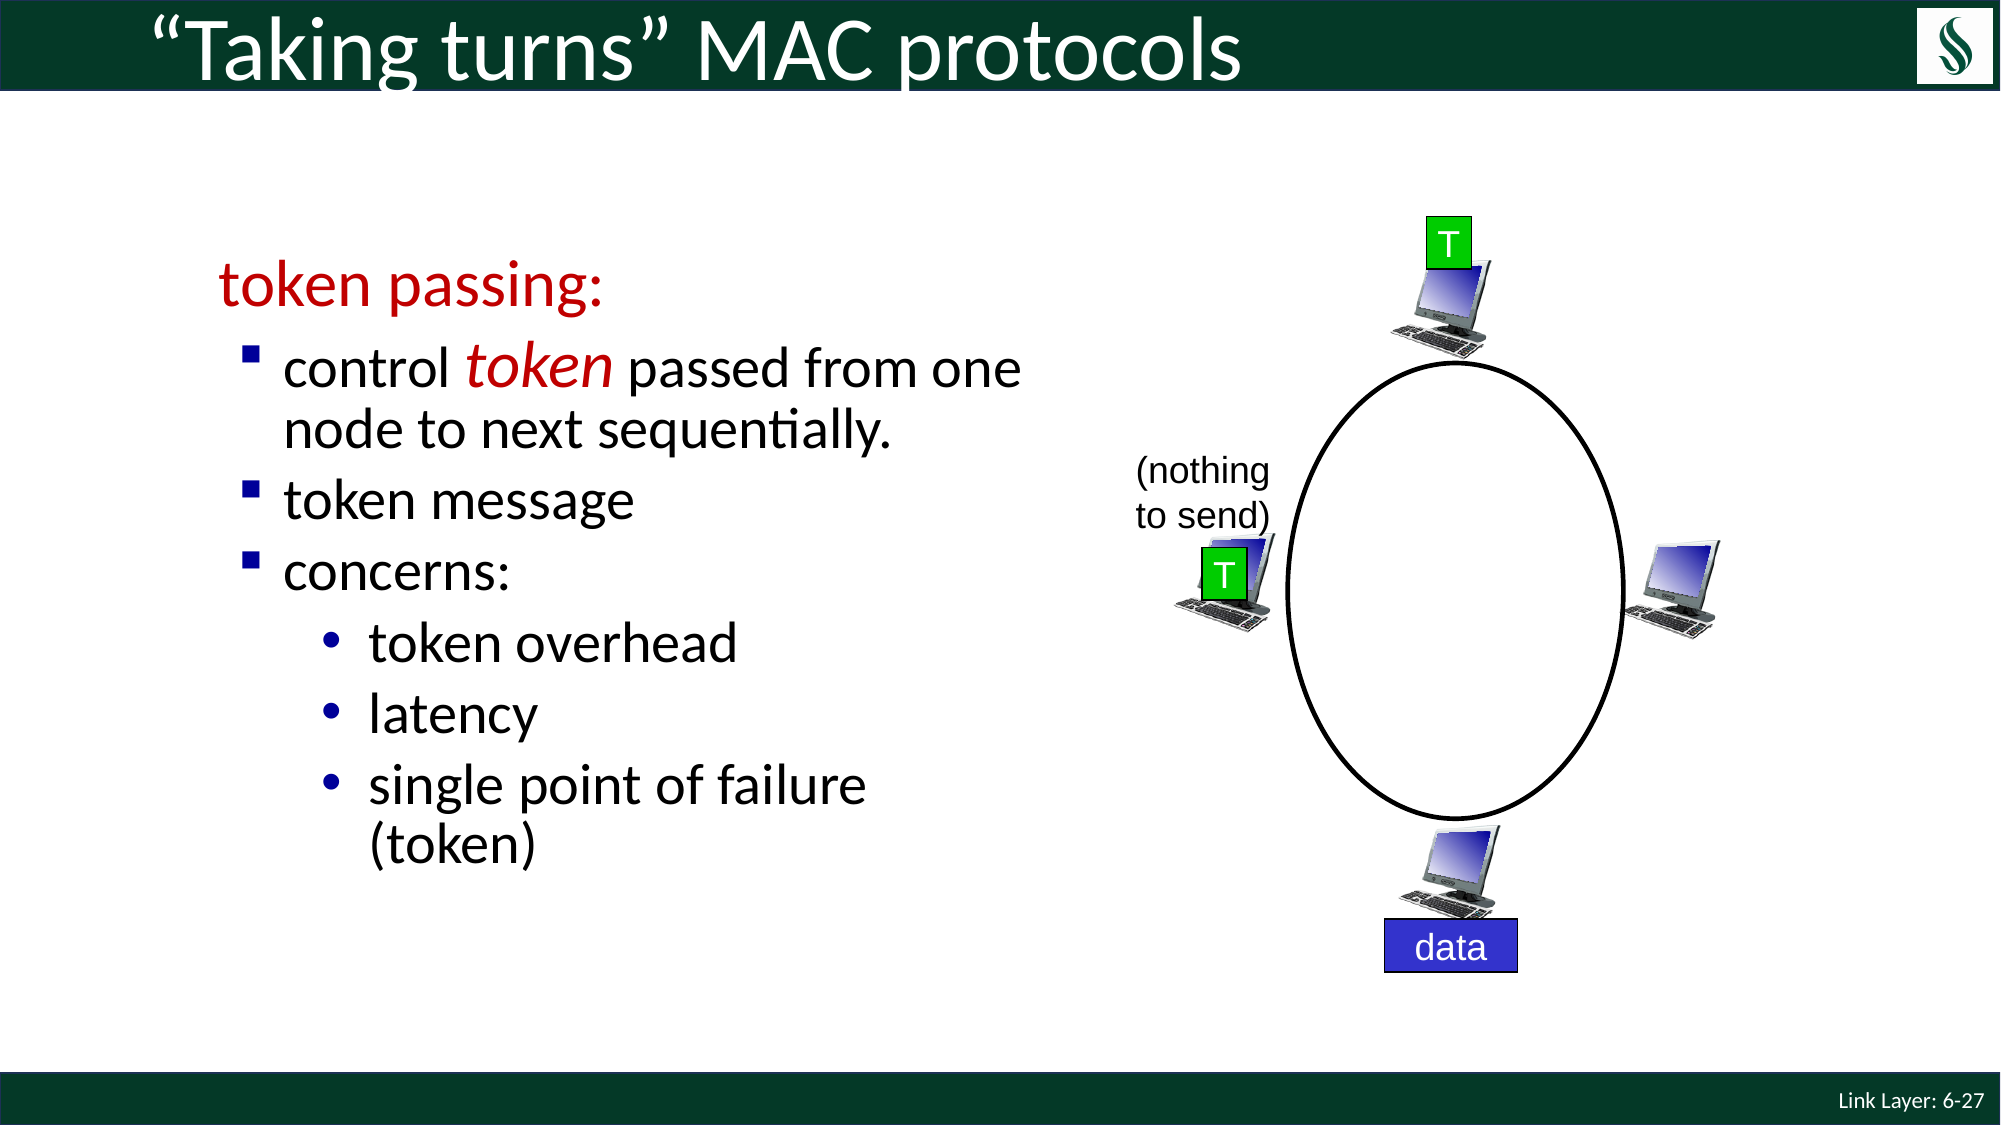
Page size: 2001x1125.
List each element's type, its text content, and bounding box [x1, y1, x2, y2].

text_box (nothing to send) [1120, 438, 1286, 544]
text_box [1365, 255, 1494, 367]
title “Taking turns” MAC protocols [131, 0, 1857, 124]
text_box T [1426, 216, 1472, 255]
text_box data [1384, 919, 1518, 972]
picture [1917, 8, 1993, 84]
text_box token passing: control token passed from one node to next sequentially. token message concerns: token overhead latency single point of failure (token) [204, 244, 1057, 1007]
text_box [1373, 820, 1503, 933]
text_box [1594, 535, 1723, 647]
slide_number Link Layer: 6-27 [1550, 1072, 2000, 1125]
text_box [1287, 367, 1619, 819]
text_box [1148, 528, 1278, 640]
